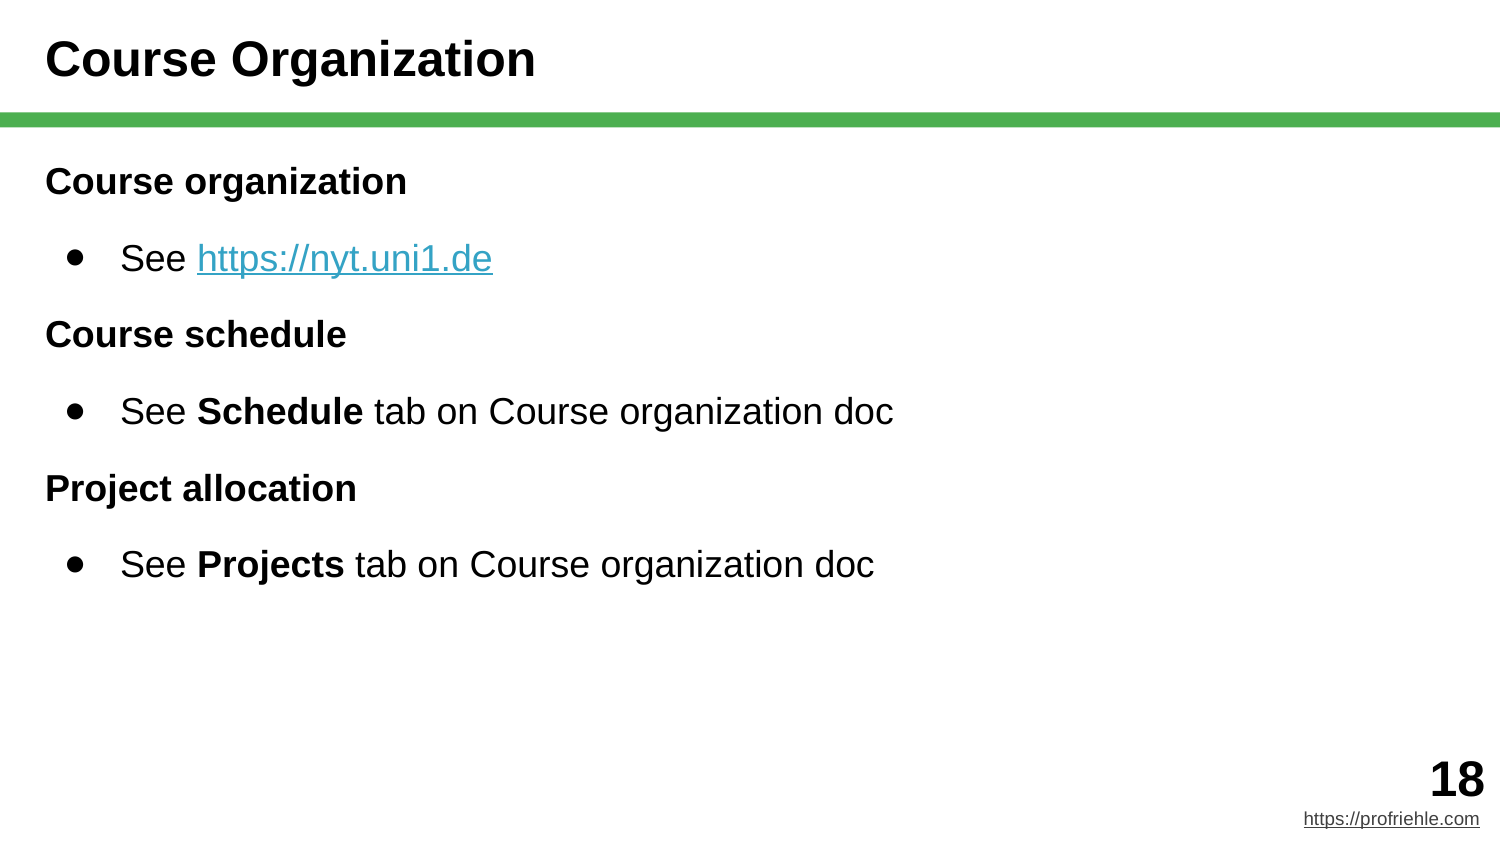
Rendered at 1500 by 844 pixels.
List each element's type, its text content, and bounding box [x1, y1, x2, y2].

slide_number ‹#› https://profriehle.com [1200, 724, 1500, 844]
list Course organization See https://nyt.uni1.de Course schedule See Schedule tab on Course organization doc Project allocation See Projects tab on Course organization doc [45, 150, 1455, 825]
title Course Organization [0, 0, 1500, 113]
